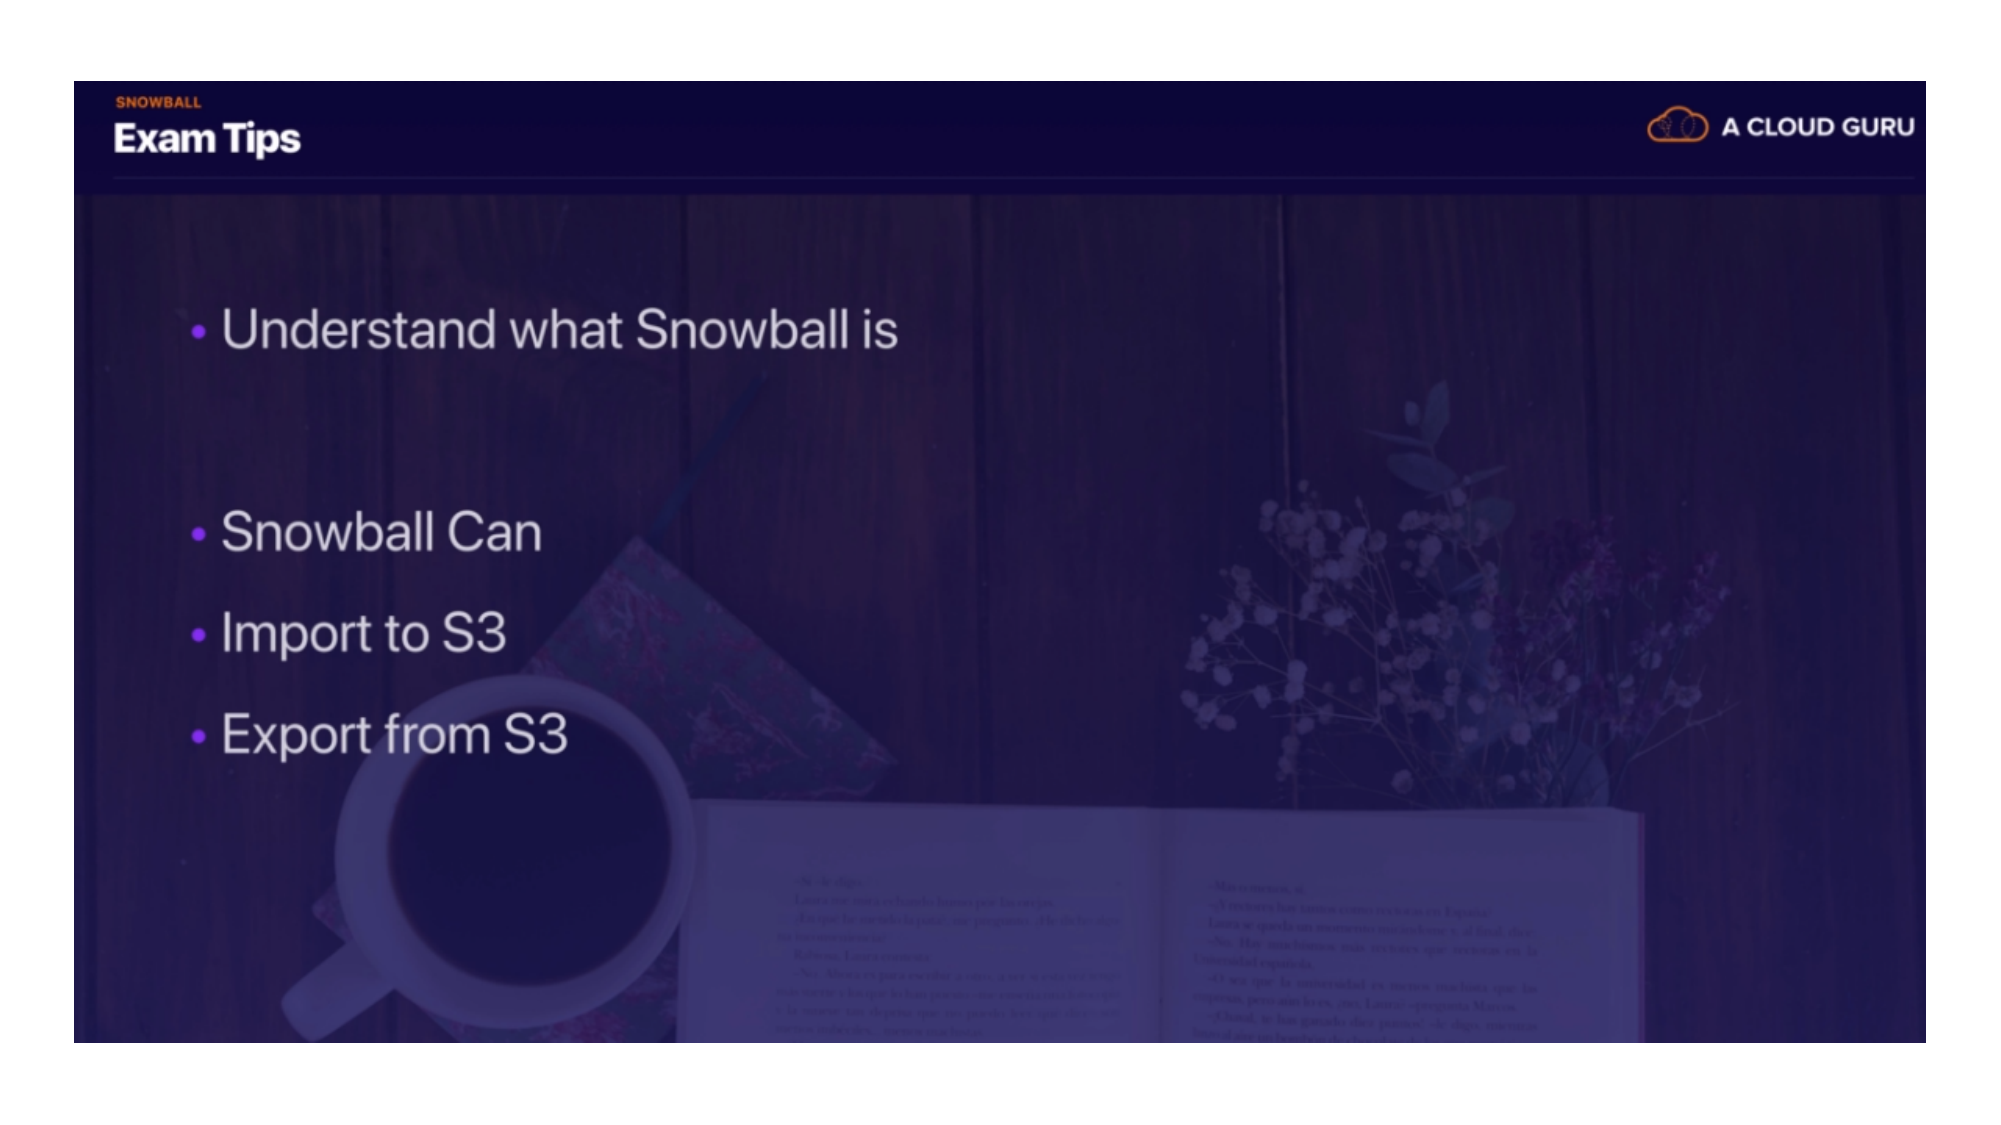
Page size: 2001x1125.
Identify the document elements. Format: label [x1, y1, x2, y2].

picture [74, 81, 1926, 1043]
